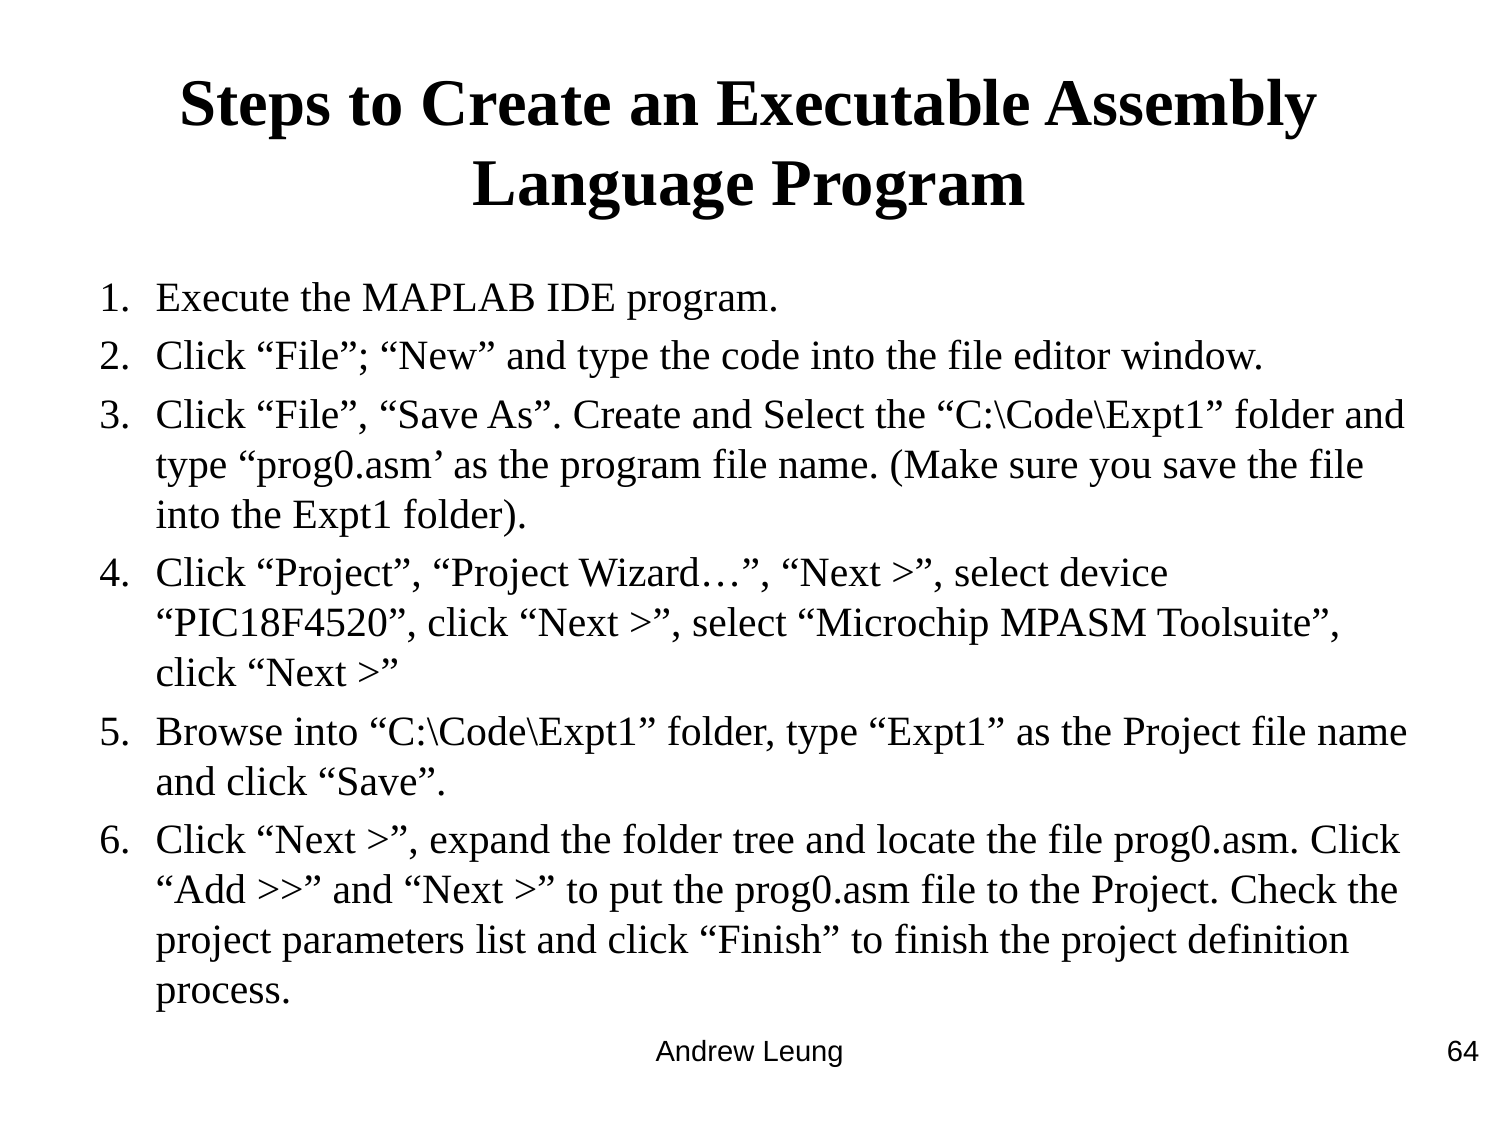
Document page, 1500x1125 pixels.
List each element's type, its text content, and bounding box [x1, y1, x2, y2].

title Steps to Create an Executable Assembly Language Program [75, 45, 1425, 233]
list Execute the MAPLAB IDE program. Click “File”; “New” and type the code into the file editor window. Click “File”, “Save As”. Create and Select the “C:\Code\Expt1” folder and type “prog0.asm’ as the program file name. (Make sure you save the file into the Expt1 folder). Click “Project”, “Project Wizard…”, “Next >”, select device “PIC18F4520”, click “Next >”, select “Microchip MPASM Toolsuite”, click “Next >” Browse into “C:\Code\Expt1” folder, type “Expt1” as the Project file name and click “Save”. Click “Next >”, expand the folder tree and locate the file prog0.asm. Click “Add >>” and “Next >” to put the prog0.asm file to the Project. Check the project parameters list and click “Finish” to finish the project definition process. [75, 262, 1425, 1005]
slide_number 64 [1143, 1024, 1495, 1103]
footer Andrew Leung [512, 1024, 988, 1103]
